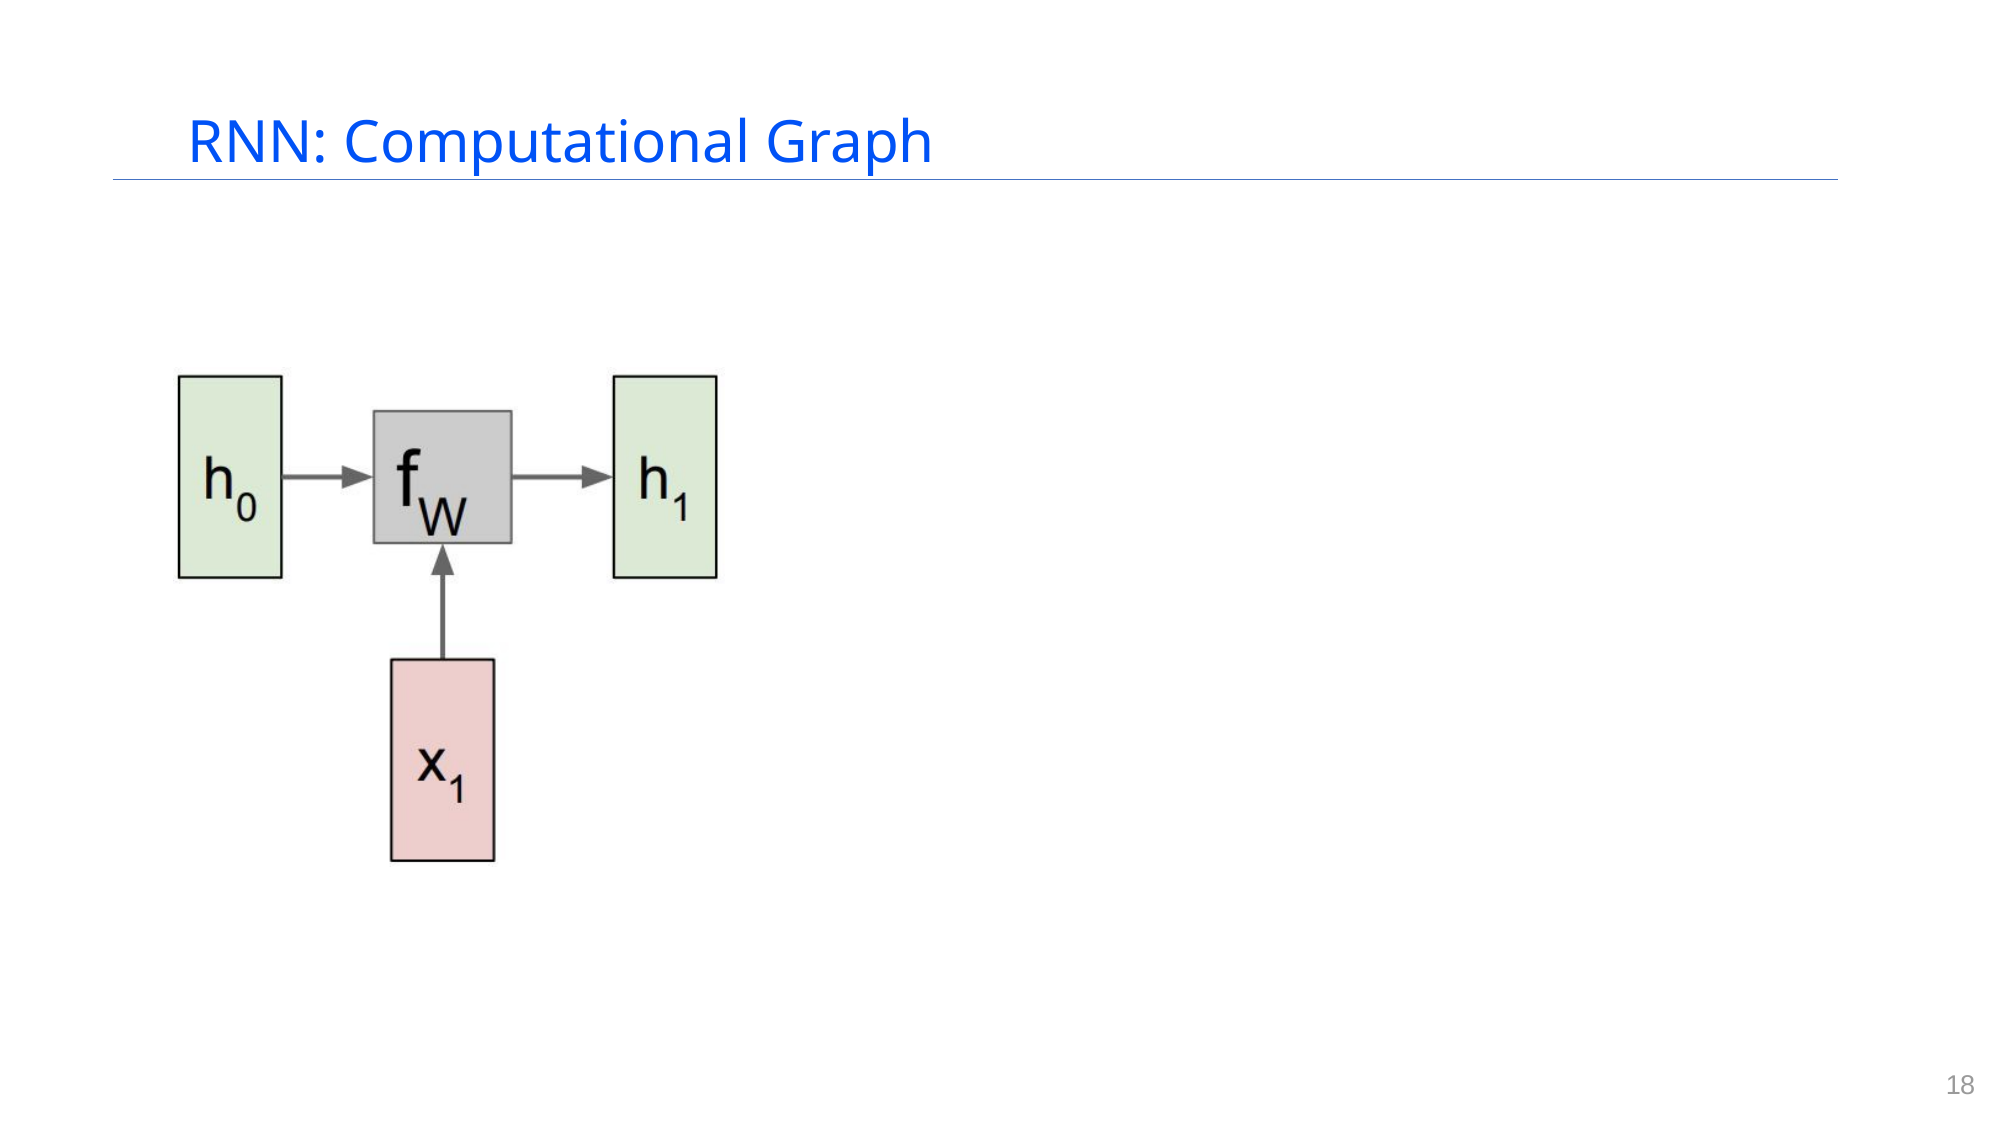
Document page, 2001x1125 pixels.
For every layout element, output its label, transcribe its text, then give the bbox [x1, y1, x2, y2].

title RNN: Computational Graph [112, 0, 1838, 233]
slide_number 18 [1930, 757, 1976, 1125]
picture [173, 367, 725, 867]
